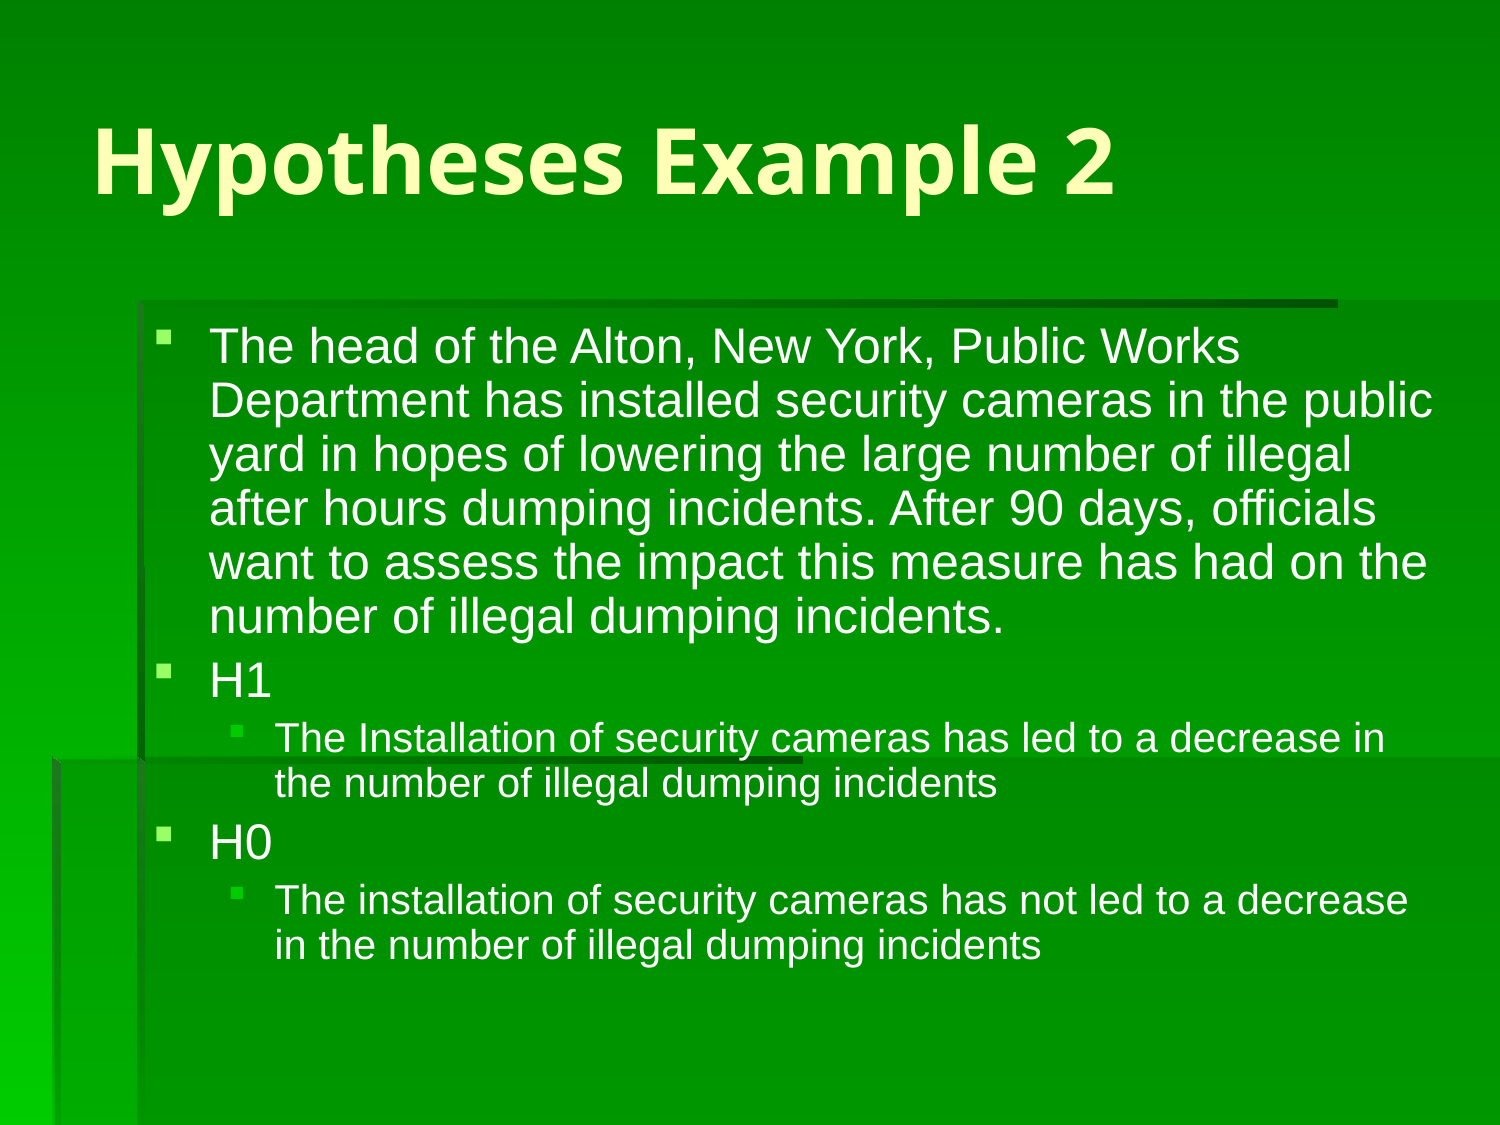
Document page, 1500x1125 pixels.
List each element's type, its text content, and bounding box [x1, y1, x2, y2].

list The head of the Alton, New York, Public Works Department has installed security cameras in the public yard in hopes of lowering the large number of illegal after hours dumping incidents. After 90 days, officials want to assess the impact this measure has had on the number of illegal dumping incidents. H1 The Installation of security cameras has led to a decrease in the number of illegal dumping incidents H0 The installation of security cameras has not led to a decrease in the number of illegal dumping incidents [137, 312, 1452, 1001]
title Hypotheses Example 2 [74, 39, 1451, 276]
